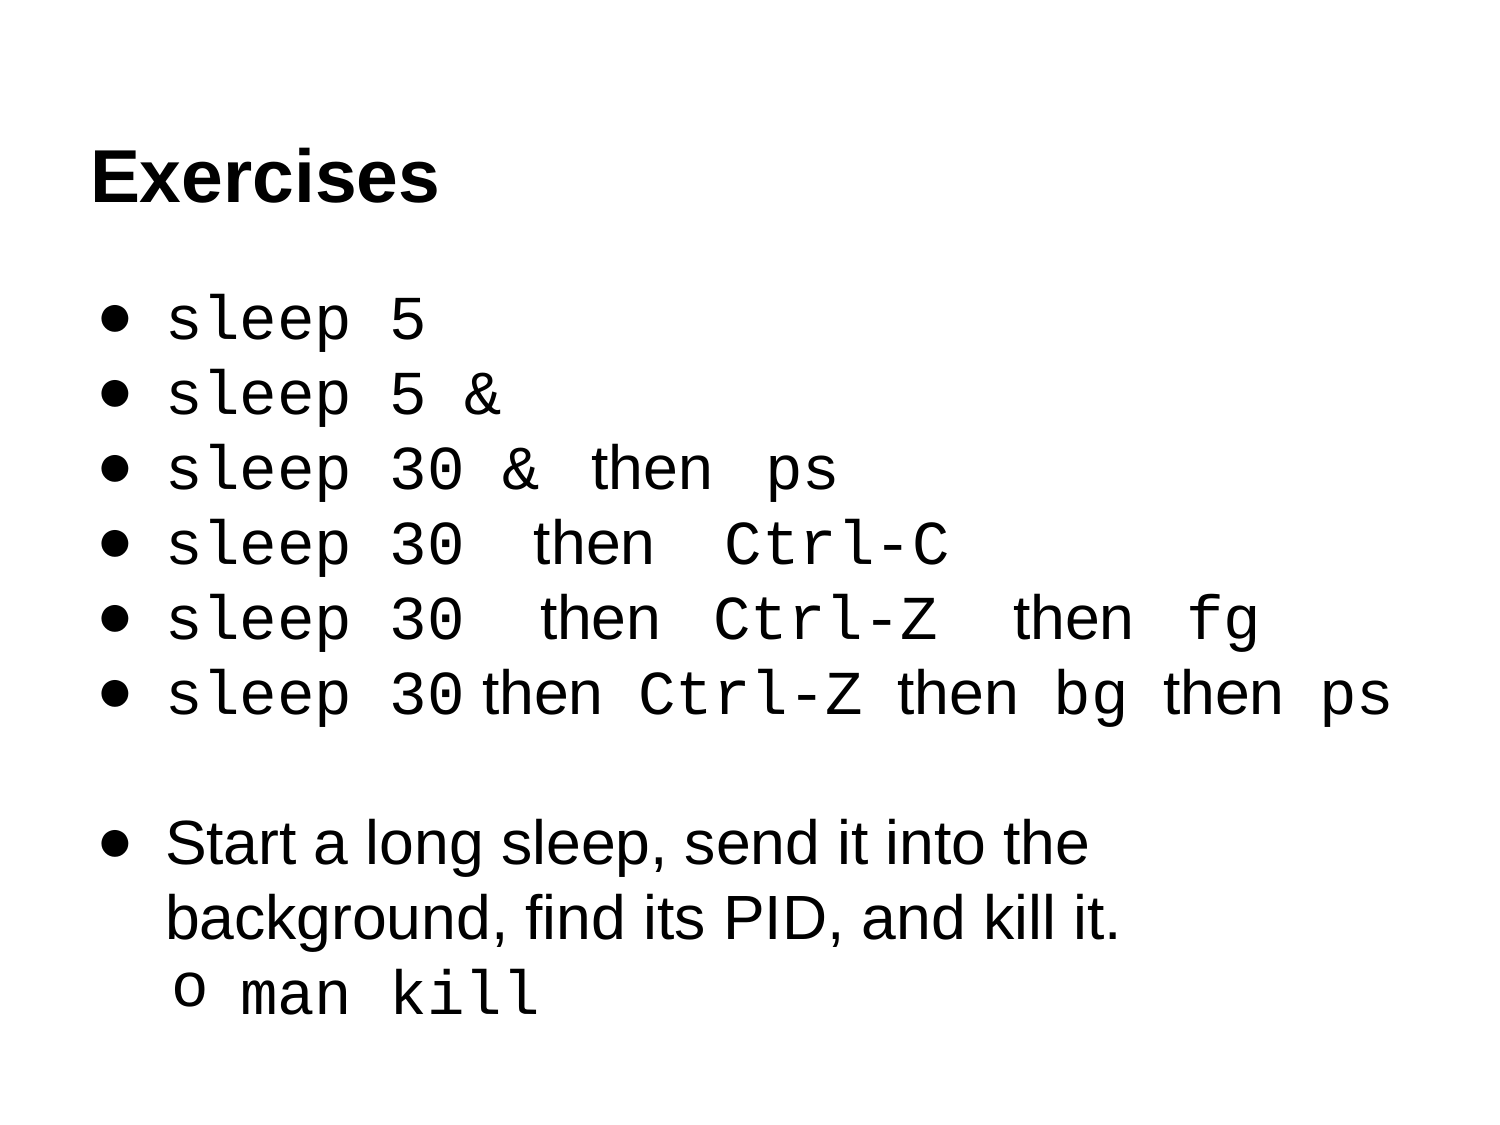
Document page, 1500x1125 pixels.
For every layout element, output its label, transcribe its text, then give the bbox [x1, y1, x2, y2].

list sleep 5 sleep 5 & sleep 30 & then ps sleep 30 then Ctrl-C sleep 30 then Ctrl-Z then fg sleep 30 then Ctrl-Z then bg then ps Start a long sleep, send it into the background, find its PID, and kill it. man kill [75, 262, 1425, 1078]
title Exercises [75, 45, 1425, 233]
